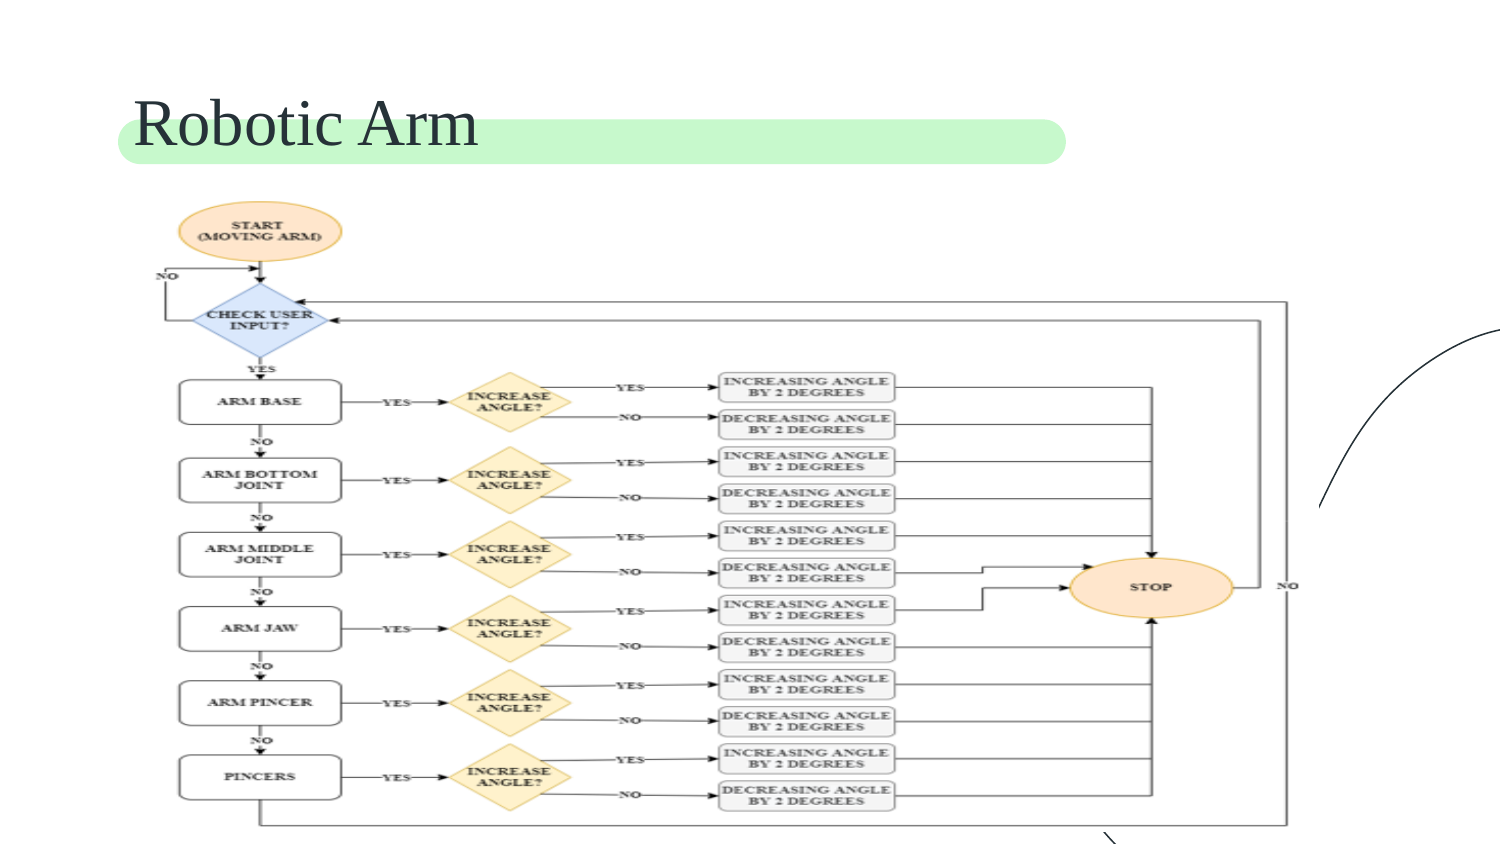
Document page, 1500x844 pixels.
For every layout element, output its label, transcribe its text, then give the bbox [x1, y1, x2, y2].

picture [117, 198, 1319, 832]
title Robotic Arm [118, 63, 1382, 165]
